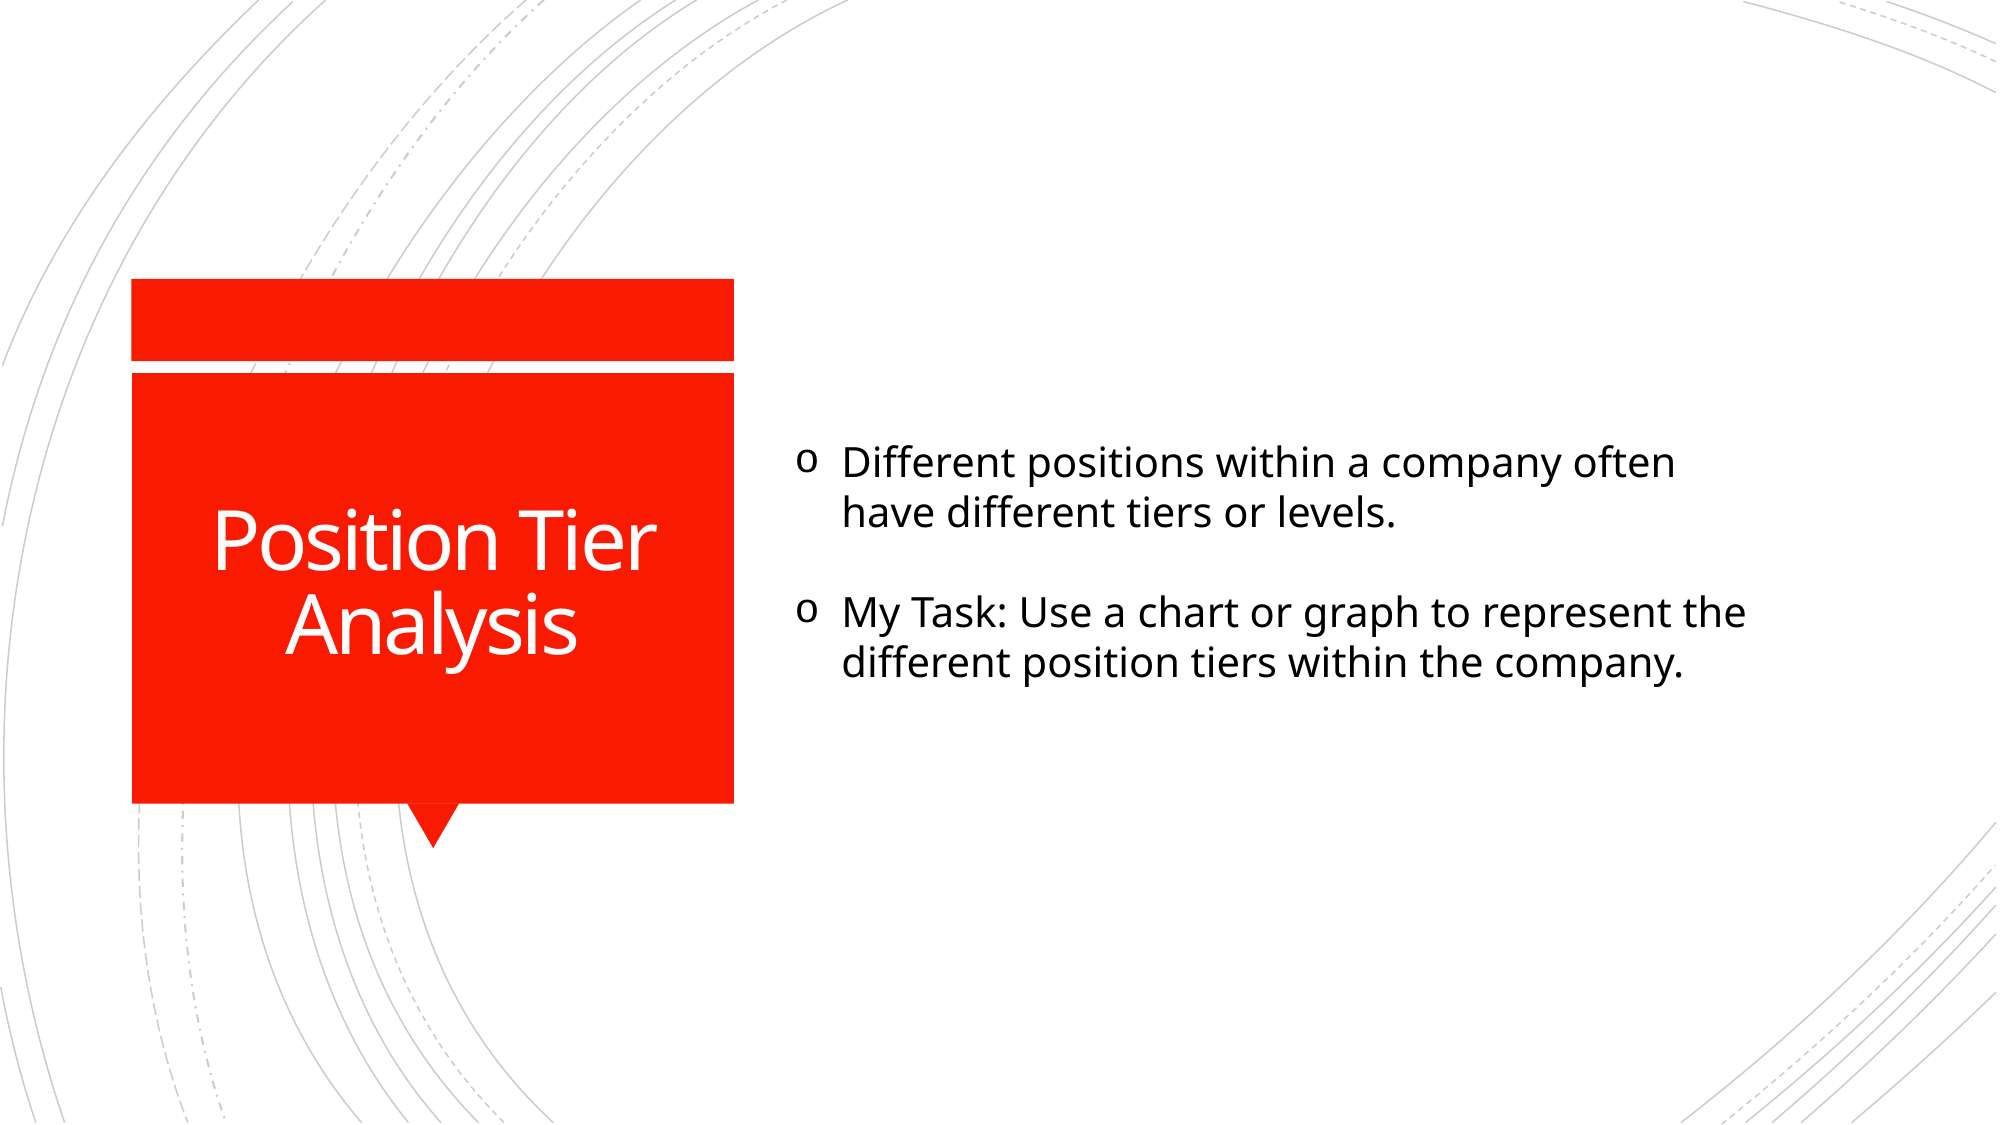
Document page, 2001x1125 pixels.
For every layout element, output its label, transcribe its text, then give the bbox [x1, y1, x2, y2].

text_box Different positions within a company often have different tiers or levels. My Task: Use a chart or graph to represent the different position tiers within the company. [779, 428, 1780, 694]
title Position Tier Analysis [145, 385, 721, 789]
